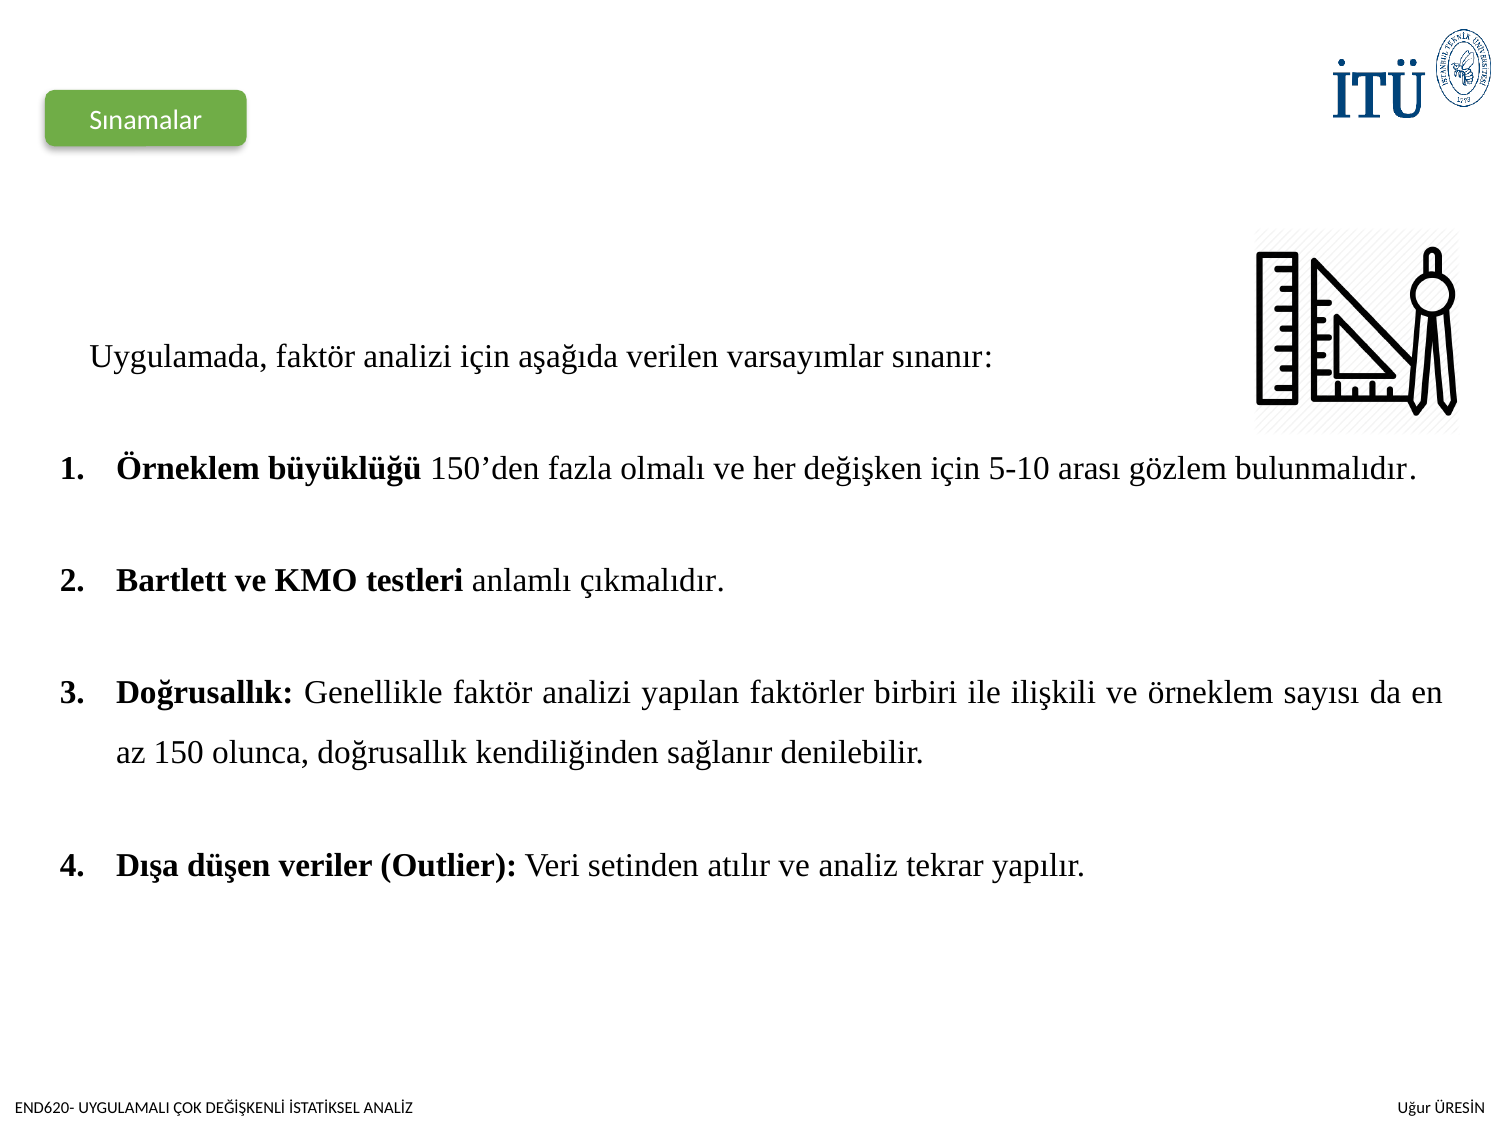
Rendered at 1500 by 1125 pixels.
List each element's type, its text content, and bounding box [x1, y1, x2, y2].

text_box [44, 227, 1460, 898]
text_box Uğur ÜRESİN [932, 1089, 1500, 1125]
text_box END620- UYGULAMALI ÇOK DEĞİŞKENLİ İSTATİKSEL ANALİZ [0, 1089, 568, 1125]
picture [1333, 29, 1491, 119]
text_box Sınamalar [43, 88, 248, 148]
